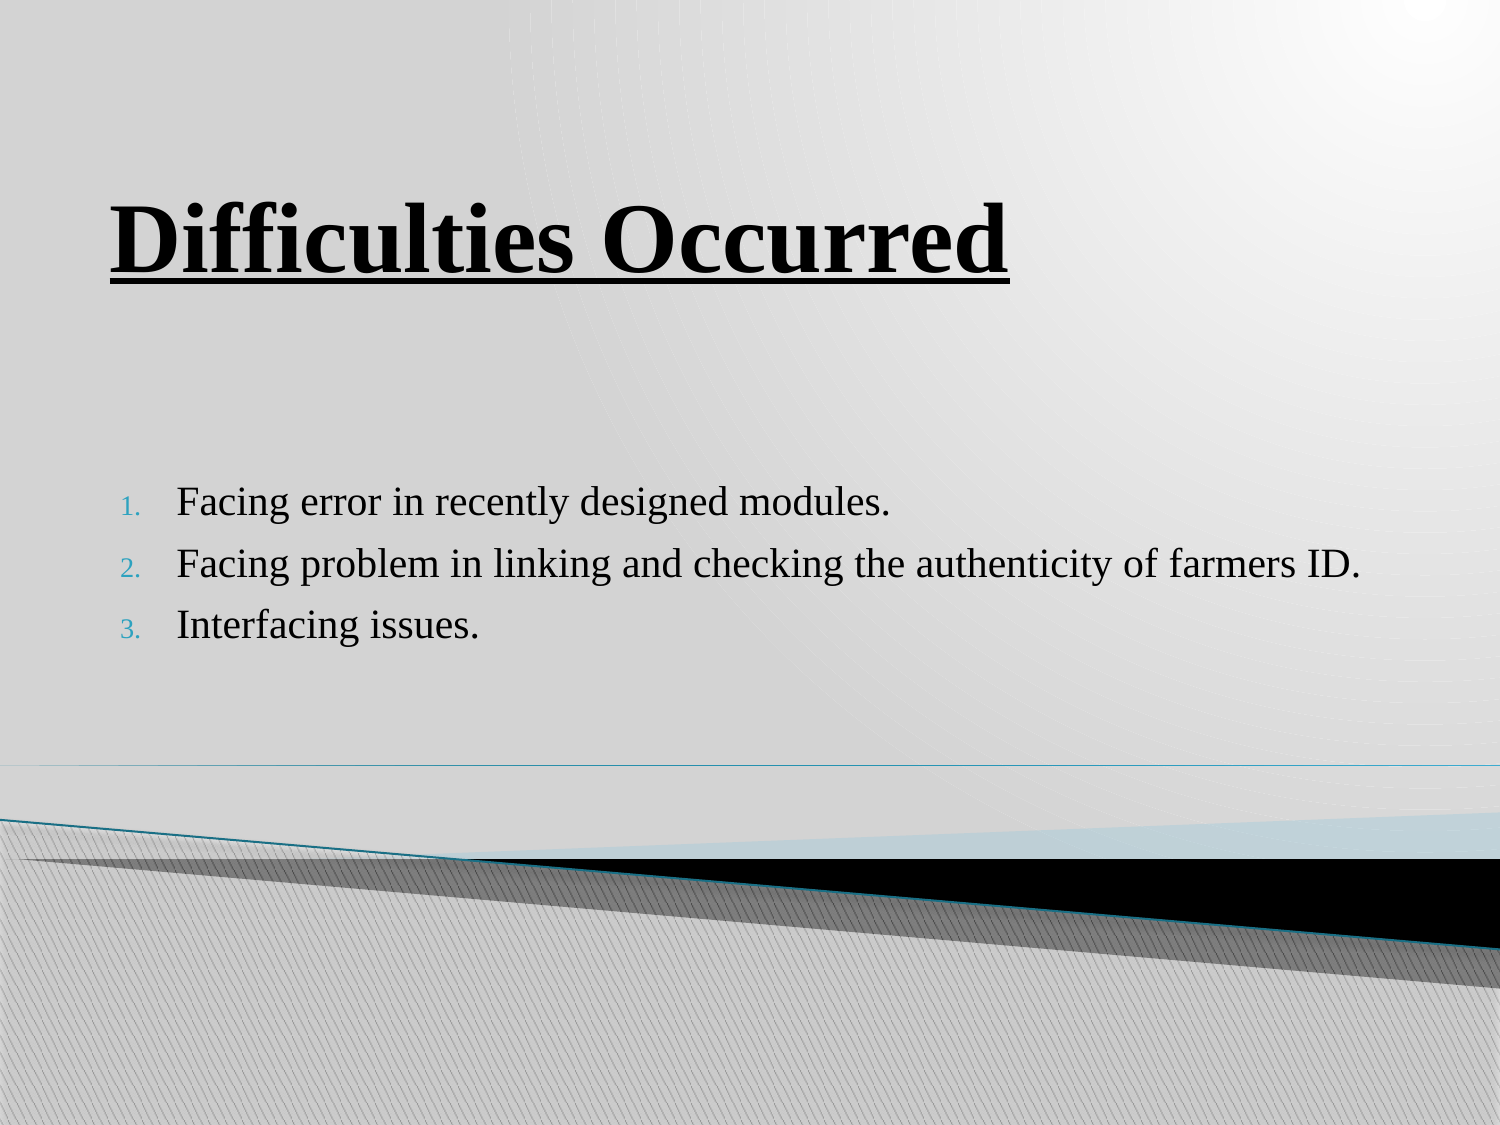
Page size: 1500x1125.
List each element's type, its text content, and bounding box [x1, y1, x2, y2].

subtitle Facing error in recently designed modules. Facing problem in linking and checking the authenticity of farmers ID. Interfacing issues. [112, 462, 1388, 790]
picture [5, 859, 1500, 989]
title Difficulties Occurred [0, 0, 1025, 301]
